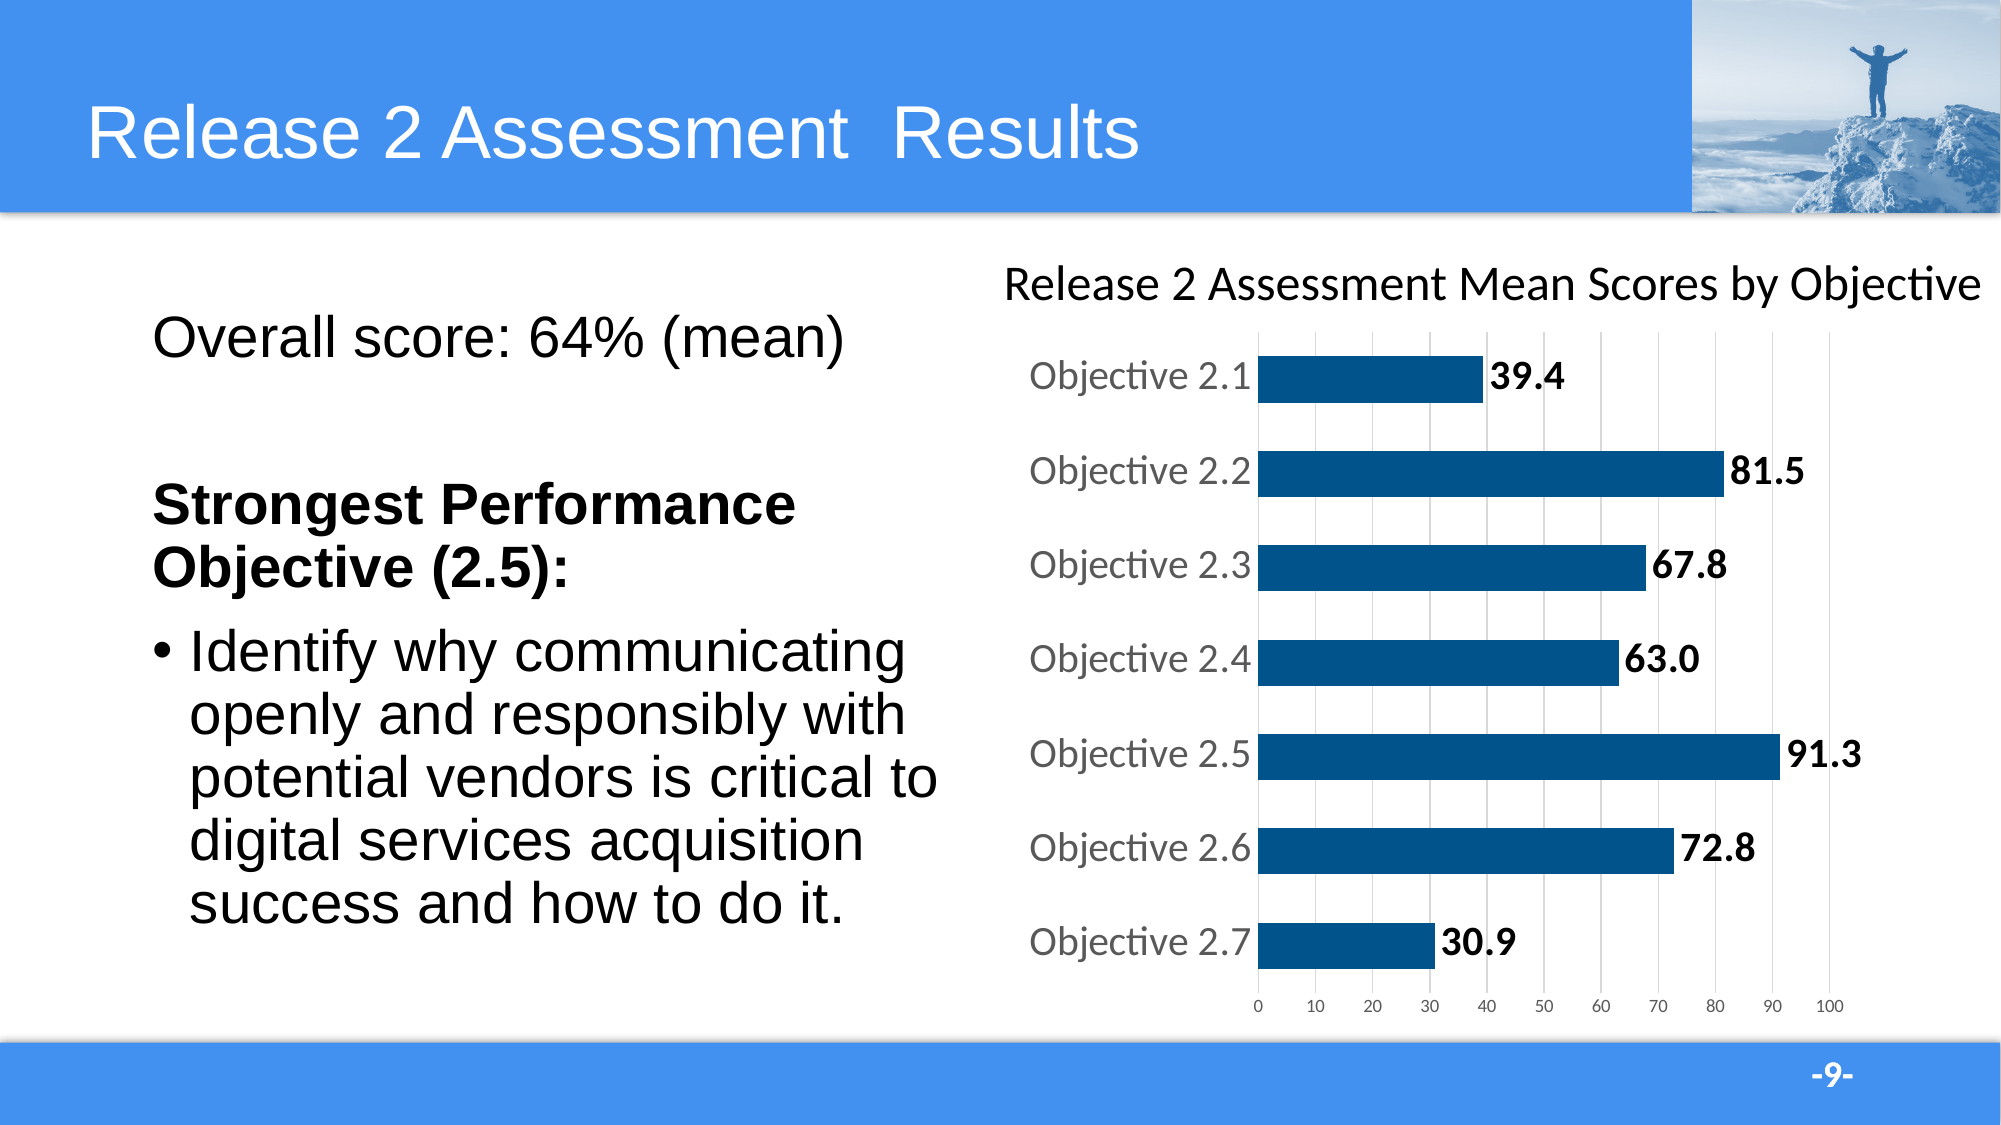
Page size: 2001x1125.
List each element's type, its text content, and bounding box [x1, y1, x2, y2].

title Release 2 Assessment Results [71, 25, 1863, 243]
text_box Release 2 Assessment Mean Scores by Objective [989, 242, 1998, 318]
list Overall score: 64% (mean) Strongest Performance Objective (2.5): Identify why communicating openly and responsibly with potential vendors is critical to digital services acquisition success and how to do it. [137, 299, 988, 1014]
chart [1012, 318, 1863, 1032]
